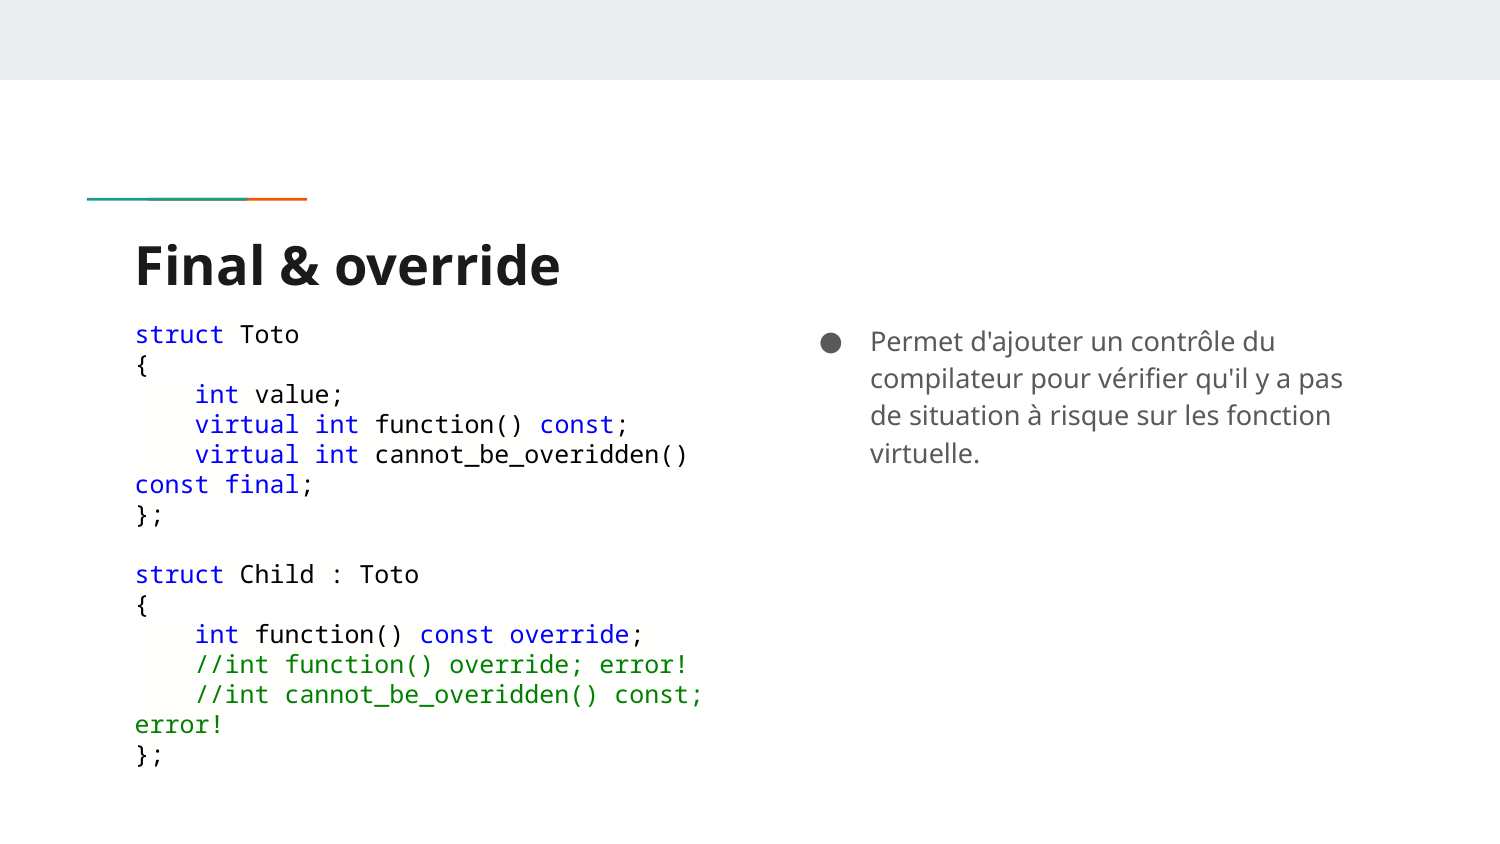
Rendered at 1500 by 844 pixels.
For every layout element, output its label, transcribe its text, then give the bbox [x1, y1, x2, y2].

title Final & override [119, 216, 1381, 304]
list Permet d'ajouter un contrôle du compilateur pour vérifier qu'il y a pas de situation à risque sur les fonction virtuelle. [781, 304, 1381, 712]
text_box struct Toto { int value; virtual int function() const; virtual int cannot_be_overidden() const final; }; struct Child : Toto { int function() const override; //int function() override; error! //int cannot_be_overidden() const; error! }; [119, 304, 781, 763]
